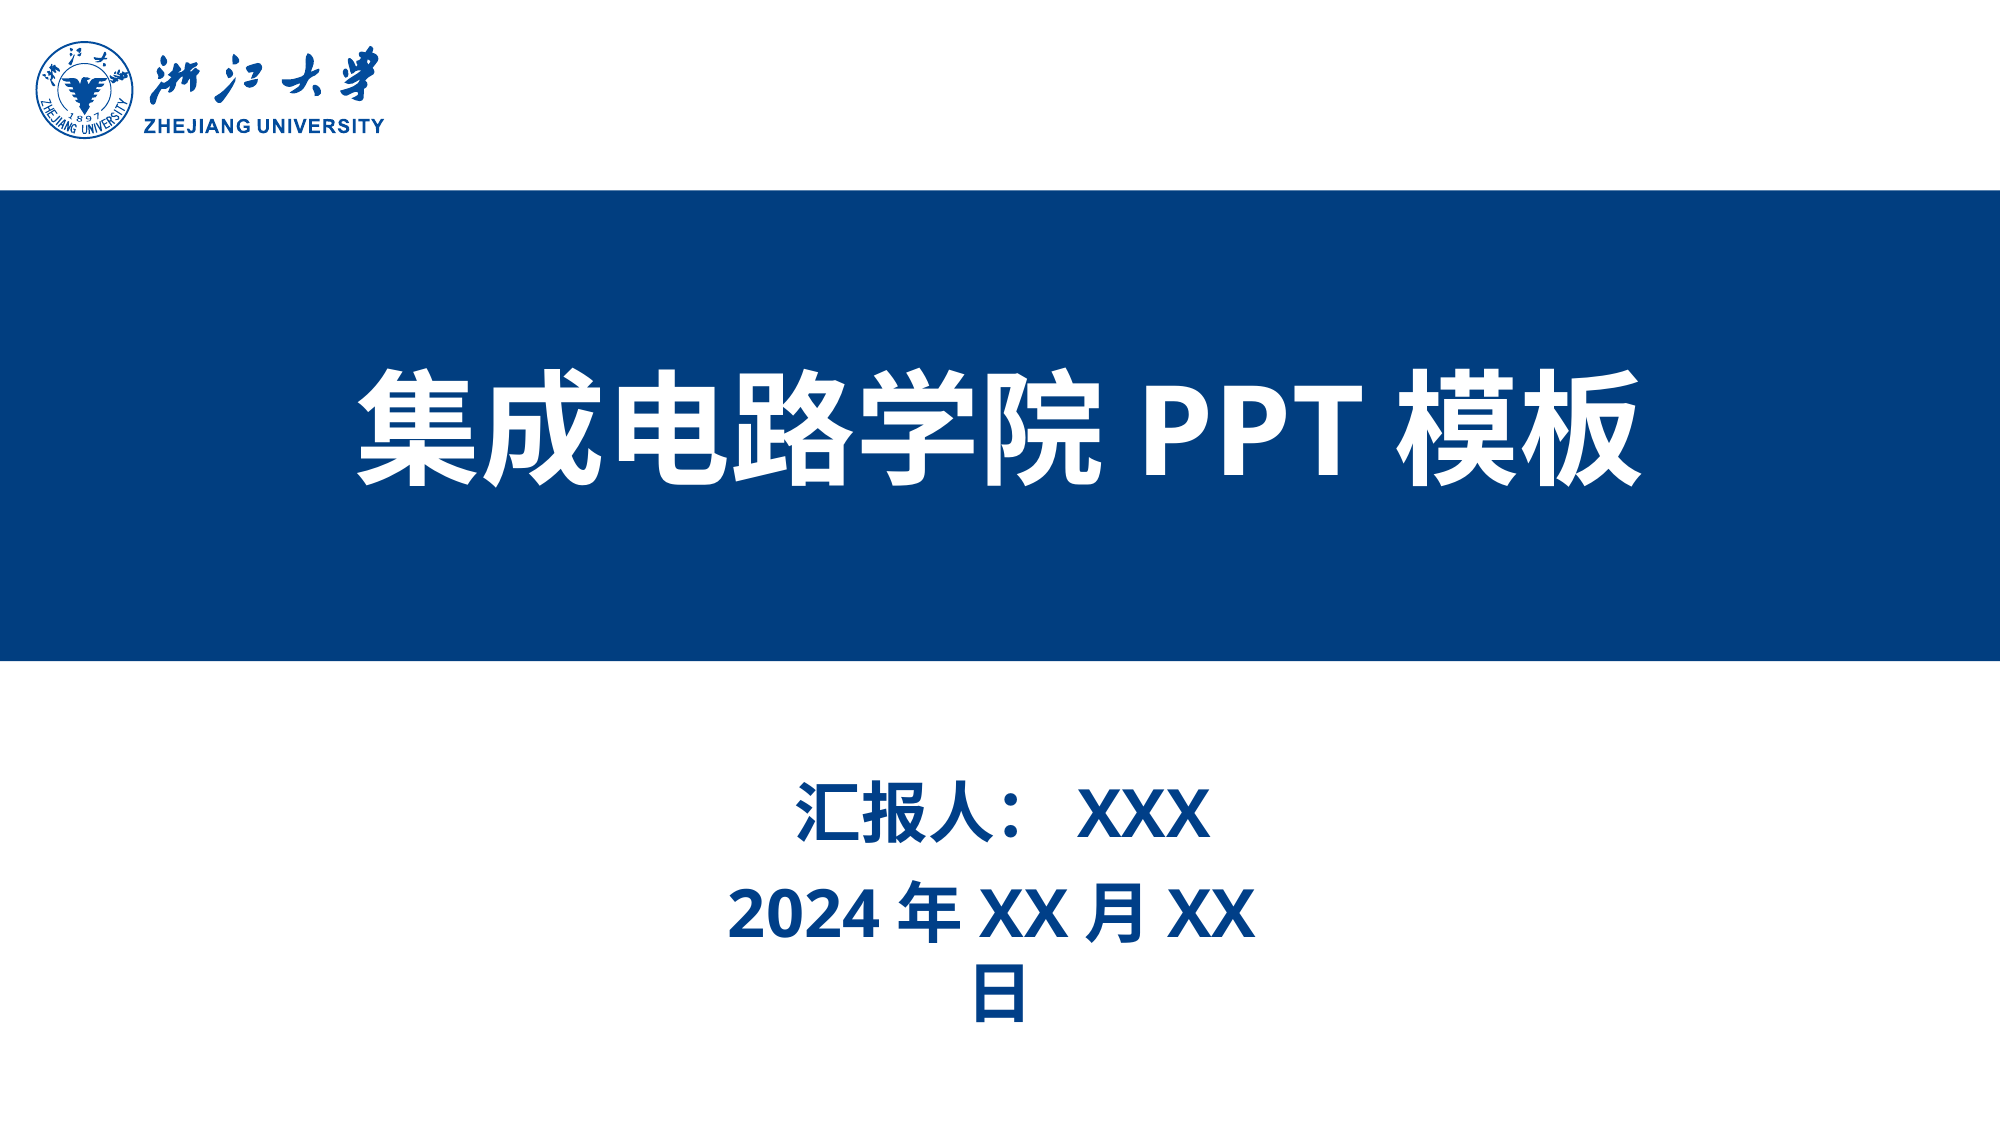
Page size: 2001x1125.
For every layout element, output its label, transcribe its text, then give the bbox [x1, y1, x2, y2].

text_box 汇报人：XXX [721, 752, 1318, 869]
text_box [0, 190, 2000, 662]
text_box 集成电路学院PPT模板 [144, 339, 1856, 512]
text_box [35, 40, 385, 140]
text_box 2024年XX月XX日 [682, 869, 1318, 1033]
